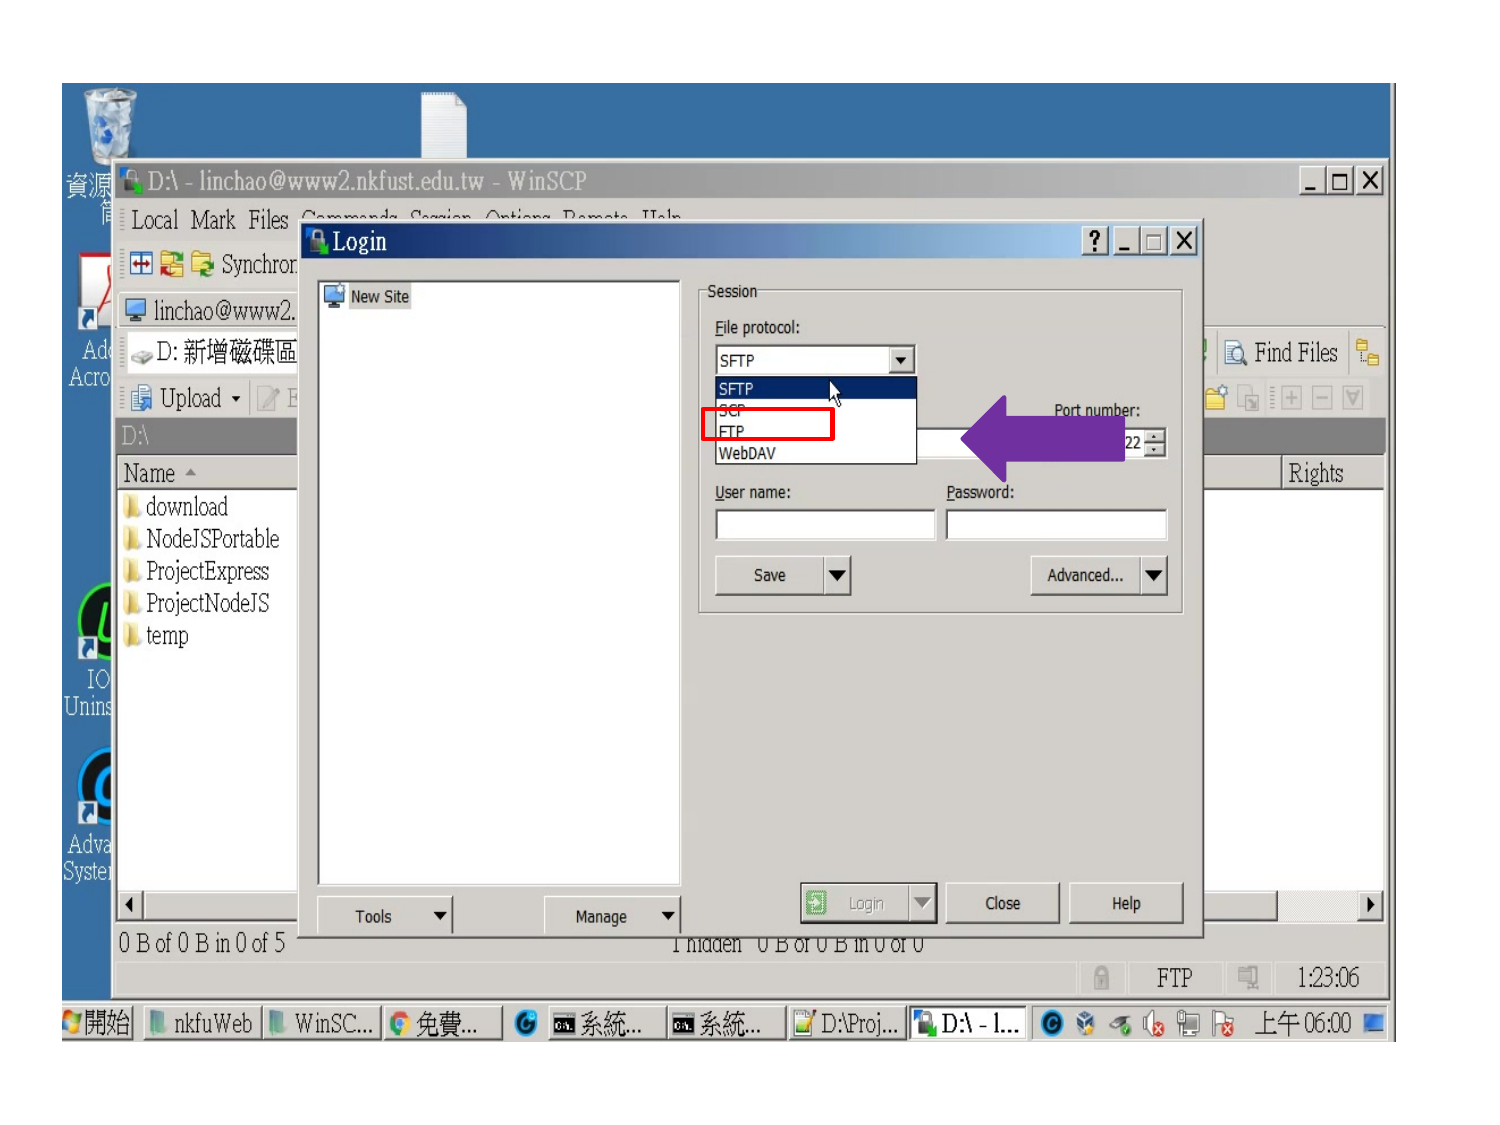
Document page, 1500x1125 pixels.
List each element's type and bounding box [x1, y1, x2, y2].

picture [62, 83, 1396, 1042]
